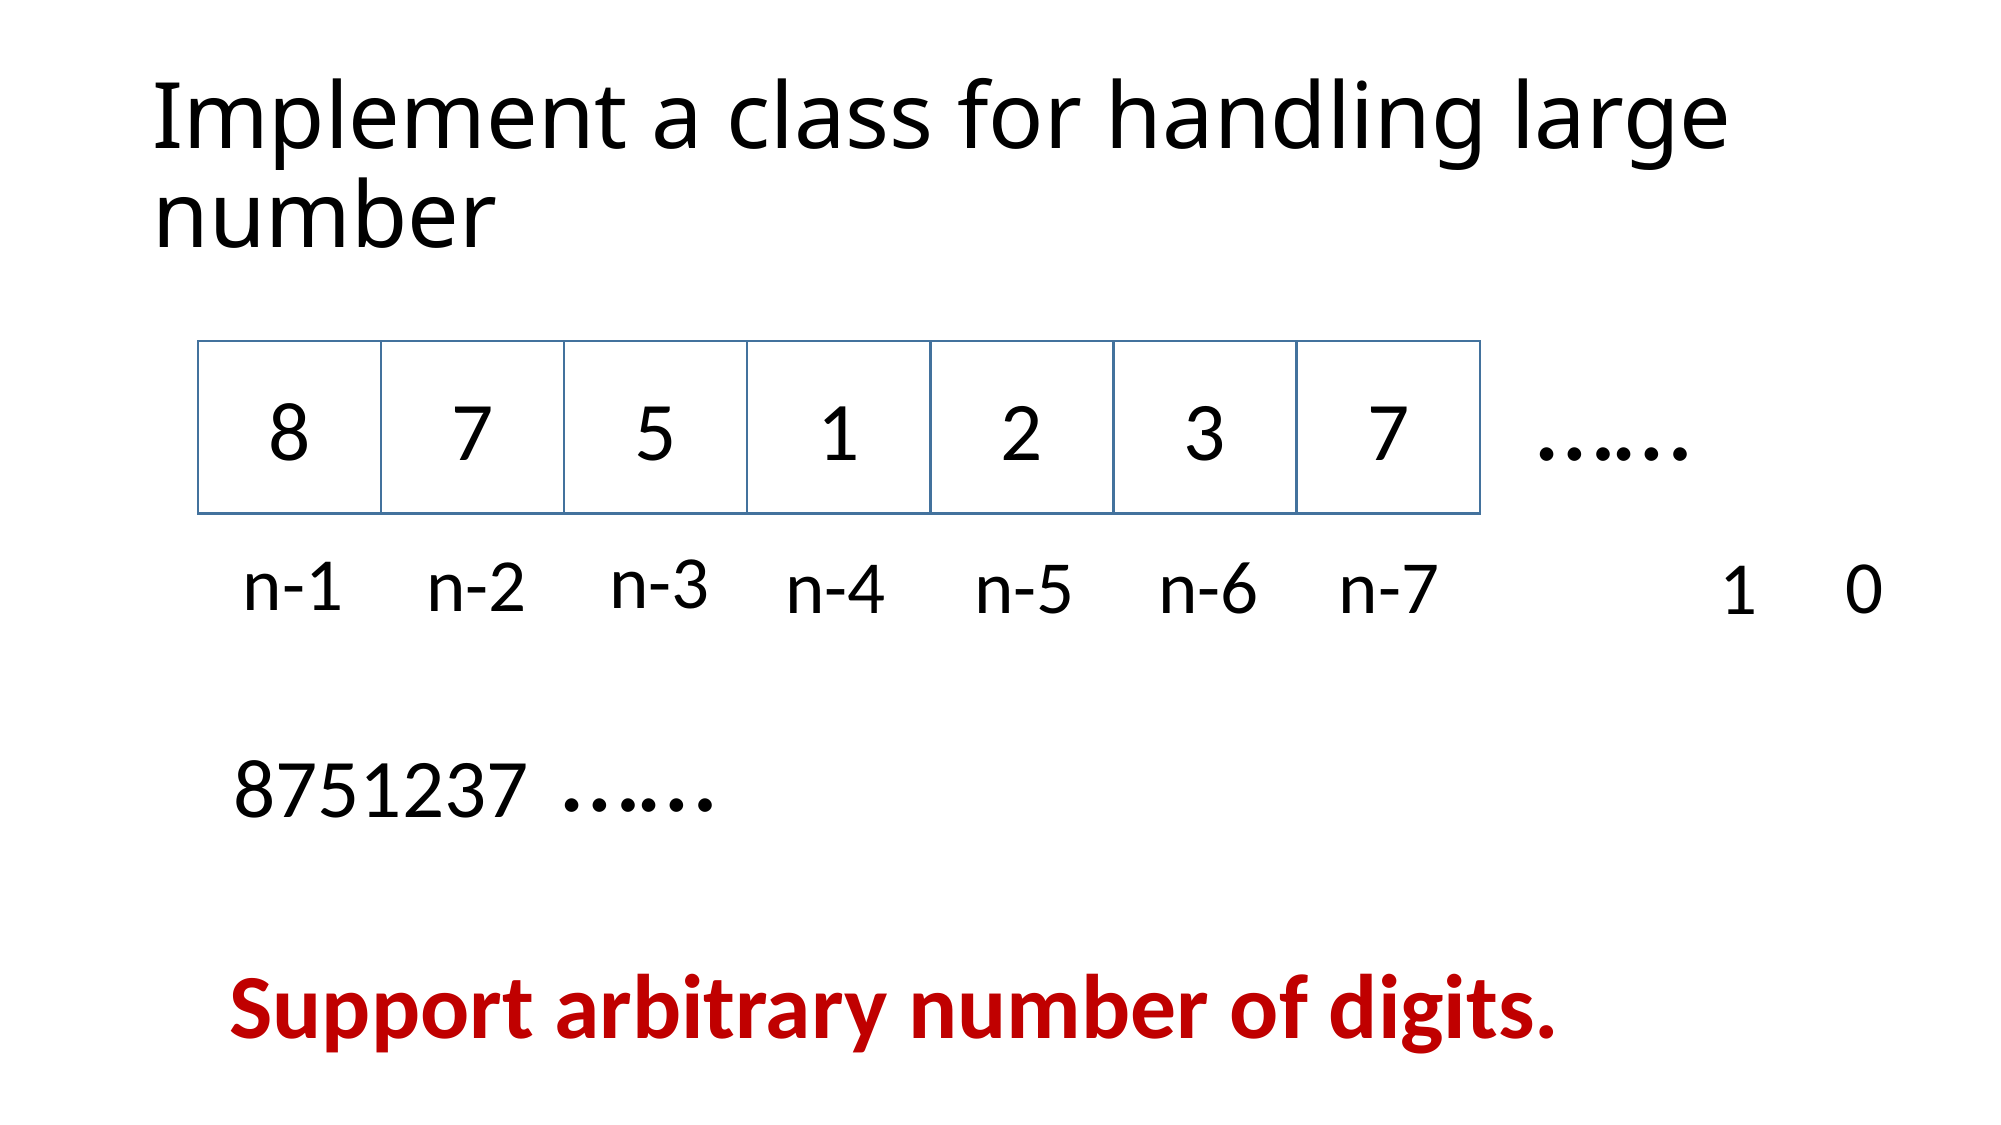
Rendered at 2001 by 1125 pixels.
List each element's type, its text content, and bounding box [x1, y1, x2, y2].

text_box …… [1521, 340, 1707, 491]
text_box n-4 [770, 531, 948, 637]
text_box 5 [563, 340, 746, 515]
text_box n-5 [959, 531, 1091, 636]
text_box n-3 [594, 526, 725, 632]
text_box Support arbitrary number of digits. [214, 939, 1576, 1064]
text_box 1 [746, 340, 929, 515]
text_box n-1 [228, 528, 359, 634]
text_box n-2 [411, 528, 542, 634]
text_box …… [546, 691, 732, 842]
text_box 7 [1296, 340, 1481, 515]
text_box 8 [197, 340, 380, 515]
text_box 3 [1112, 340, 1296, 515]
text_box 8751237 [218, 726, 544, 842]
text_box 0 [1830, 531, 1895, 636]
title Implement a class for handling large number [137, 59, 1863, 278]
text_box 1 [1704, 532, 1768, 637]
text_box 7 [380, 340, 563, 515]
text_box n-7 [1324, 531, 1455, 636]
text_box 2 [929, 340, 1112, 515]
text_box n-6 [1143, 531, 1274, 637]
